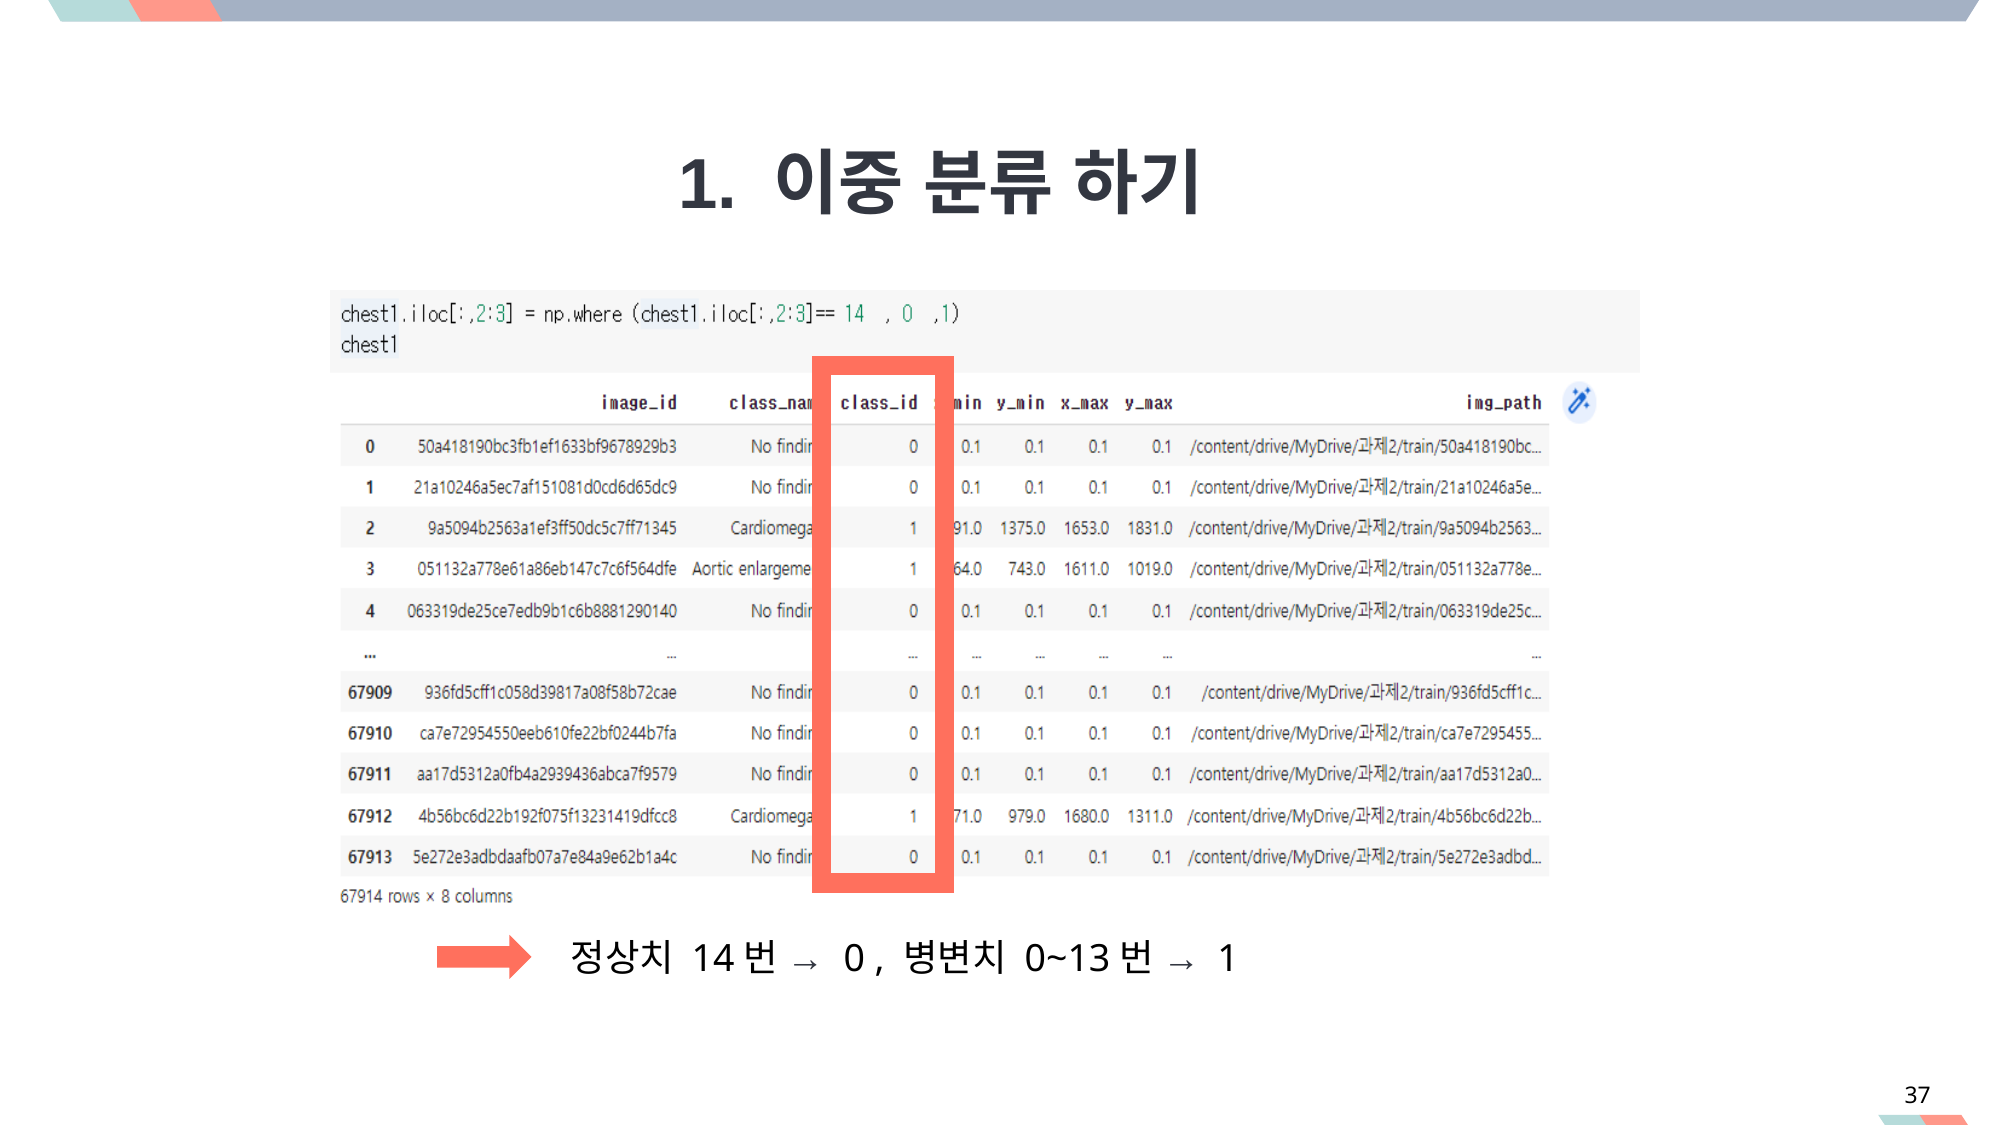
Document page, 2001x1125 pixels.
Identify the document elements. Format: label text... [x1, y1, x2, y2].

text_box [438, 937, 531, 977]
text_box 정상치 14번 → 0 , 병변치 0~13번 → 1 [555, 926, 1349, 987]
text_box 1. 이중 분류 하기 [663, 130, 1270, 231]
picture [330, 290, 1640, 910]
